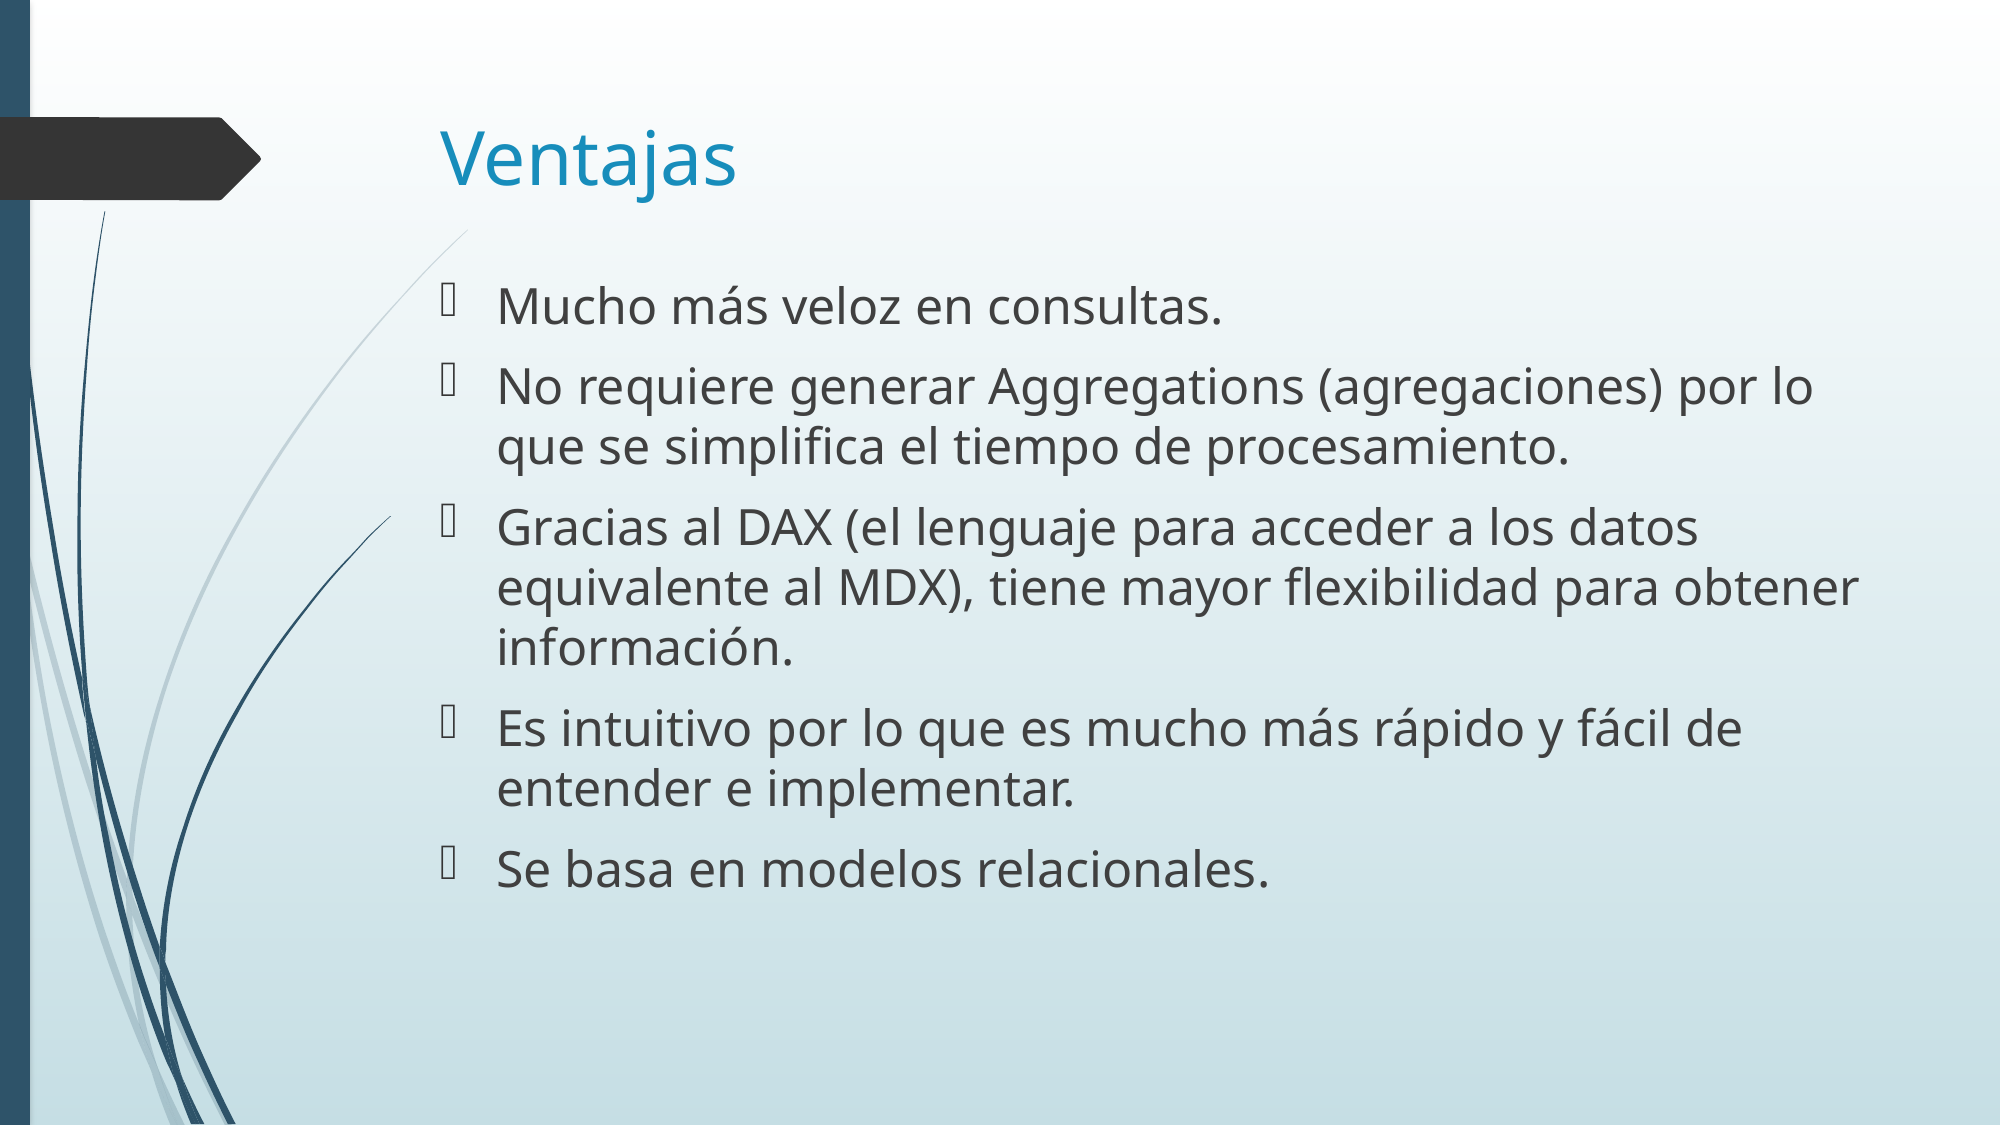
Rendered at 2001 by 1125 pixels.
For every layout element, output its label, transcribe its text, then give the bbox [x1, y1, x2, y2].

title Ventajas [425, 102, 1888, 266]
list Mucho más veloz en consultas. No requiere generar Aggregations (agregaciones) por lo que se simpliﬁca el tiempo de procesamiento. Gracias al DAX (el lenguaje para acceder a los datos equivalente al MDX), tiene mayor ﬂexibilidad para obtener información. Es intuitivo por lo que es mucho más rápido y fácil de entender e implementar. Se basa en modelos relacionales. [424, 266, 1888, 970]
